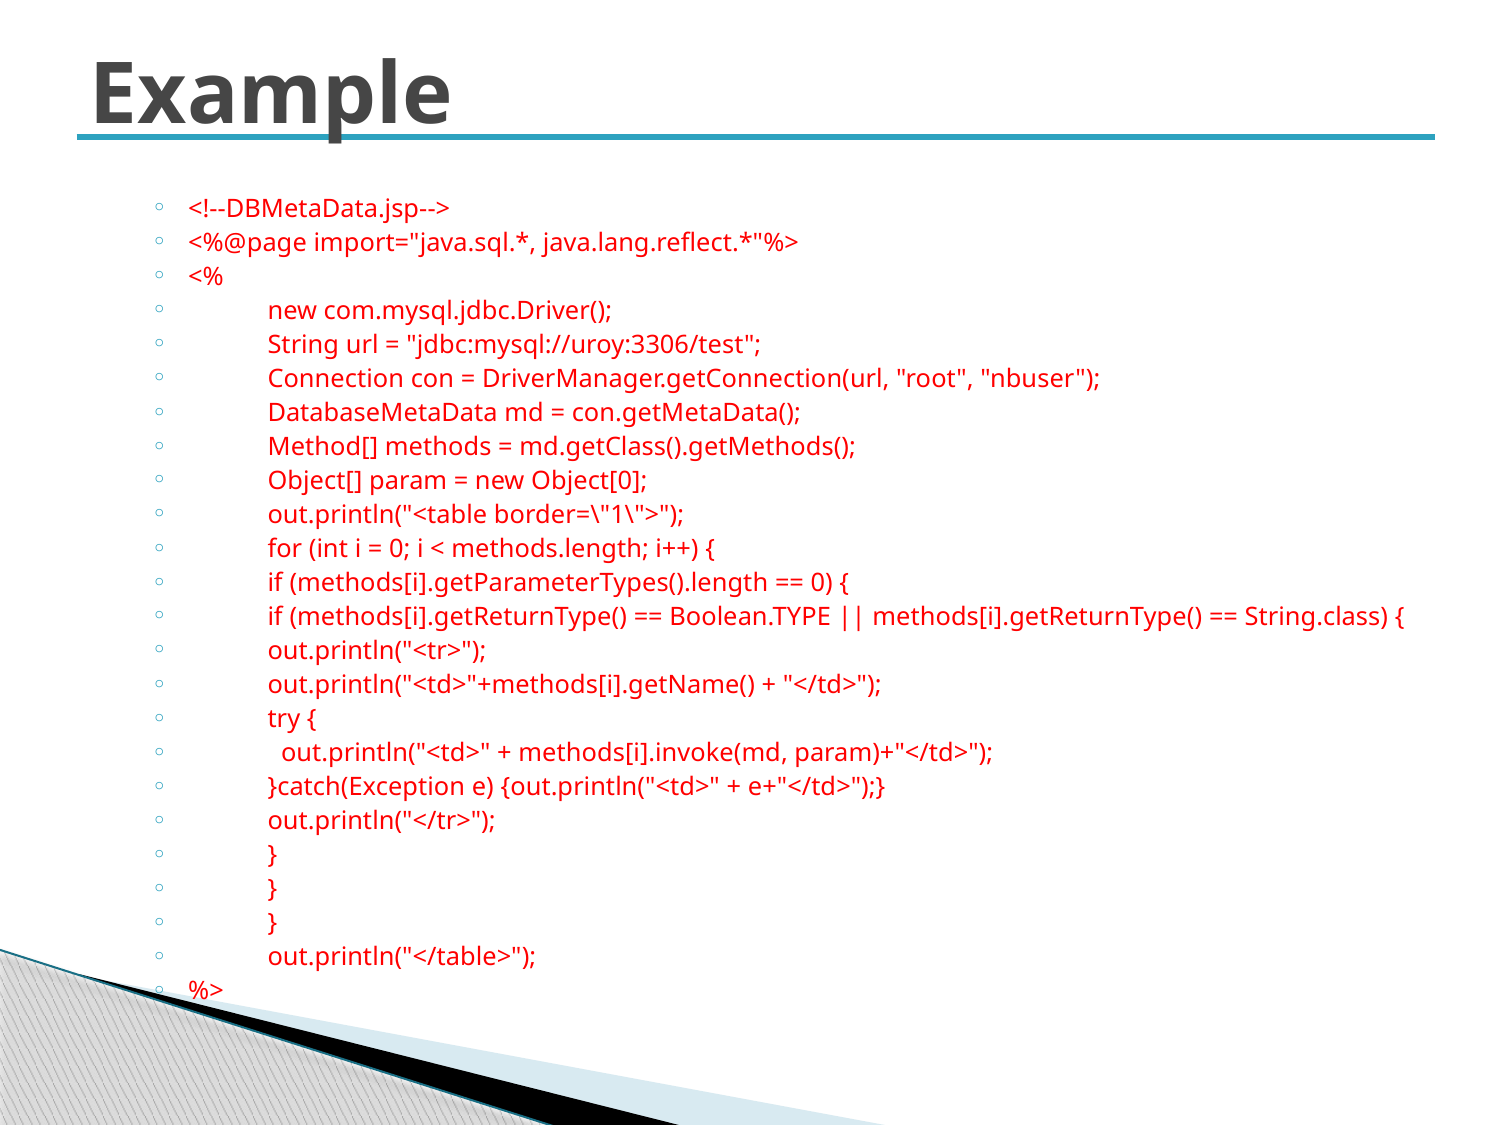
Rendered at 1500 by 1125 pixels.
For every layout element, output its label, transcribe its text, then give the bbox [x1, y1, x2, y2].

title Example [75, 0, 1425, 183]
list <!--DBMetaData.jsp--> <%@page import="java.sql.*, java.lang.reflect.*"%> <% new com.mysql.jdbc.Driver(); String url = "jdbc:mysql://uroy:3306/test"; Connection con = DriverManager.getConnection(url, "root", "nbuser"); DatabaseMetaData md = con.getMetaData(); Method[] methods = md.getClass().getMethods(); Object[] param = new Object[0]; out.println("<table border=\"1\">"); for (int i = 0; i < methods.length; i++) { if (methods[i].getParameterTypes().length == 0) { if (methods[i].getReturnType() == Boolean.TYPE || methods[i].getReturnType() == String.class) { out.println("<tr>"); out.println("<td>"+methods[i].getName() + "</td>"); try { out.println("<td>" + methods[i].invoke(md, param)+"</td>"); }catch(Exception e) {out.println("<td>" + e+"</td>");} out.println("</tr>"); } } } out.println("</table>"); %> [75, 184, 1425, 1024]
